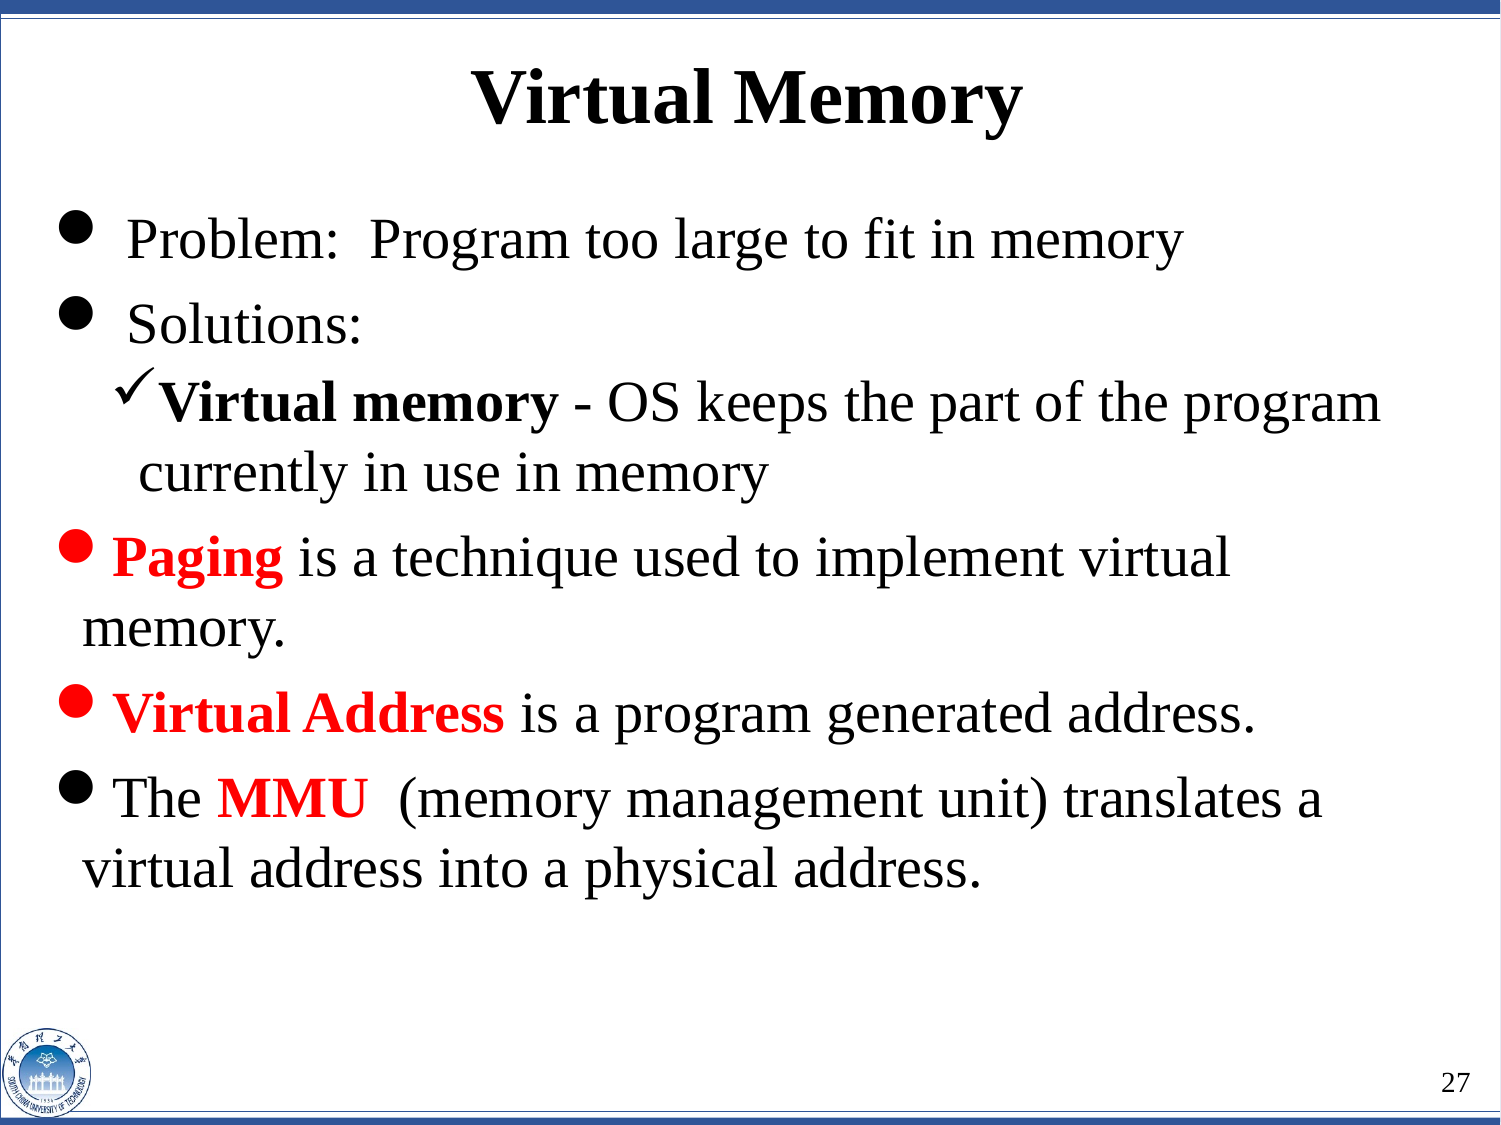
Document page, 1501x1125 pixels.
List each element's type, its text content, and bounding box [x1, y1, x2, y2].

list Problem: Program too large to fit in memory Solutions: Virtual memory - OS keeps the part of the program currently in use in memory Paging is a technique used to implement virtual memory. Virtual Address is a program generated address. The MMU (memory management unit) translates a virtual address into a physical address. [39, 192, 1457, 1057]
title Virtual Memory [100, 20, 1395, 176]
text_box 27 [1416, 1056, 1486, 1123]
picture [2, 1028, 91, 1117]
